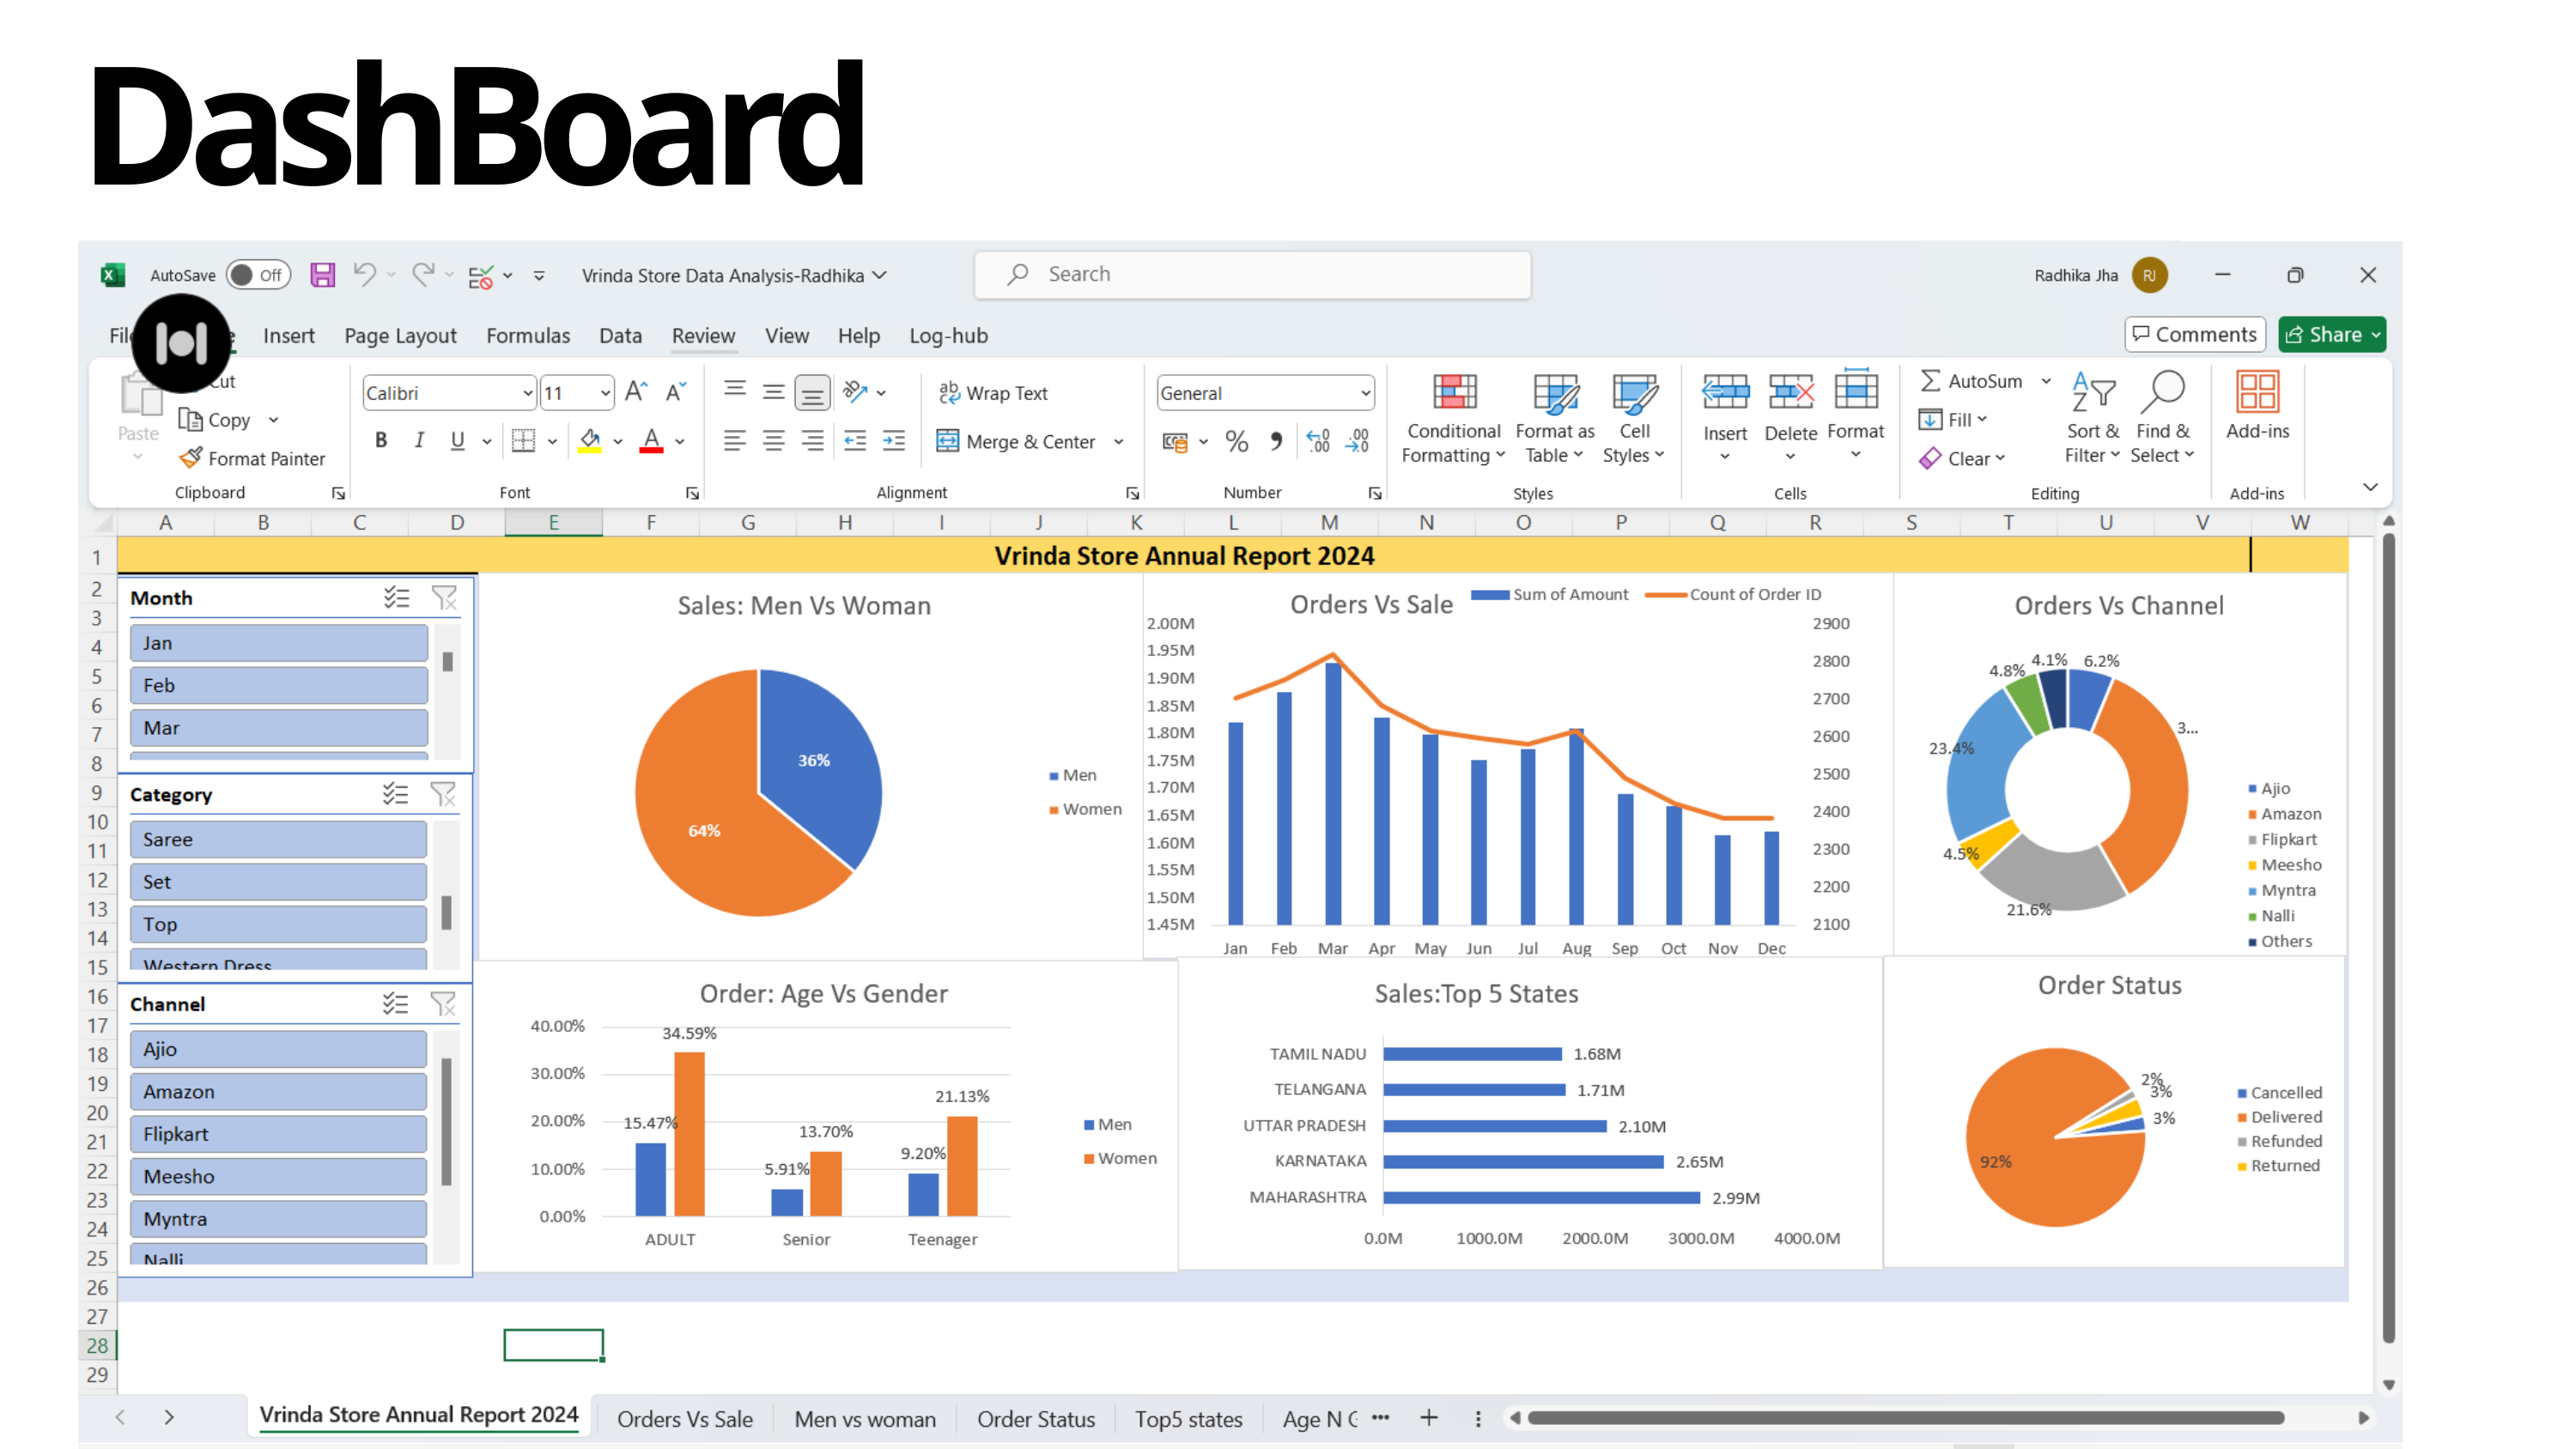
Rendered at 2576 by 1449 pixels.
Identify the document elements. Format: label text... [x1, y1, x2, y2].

title DashBoard [78, 19, 974, 239]
picture [77, 240, 2403, 1449]
